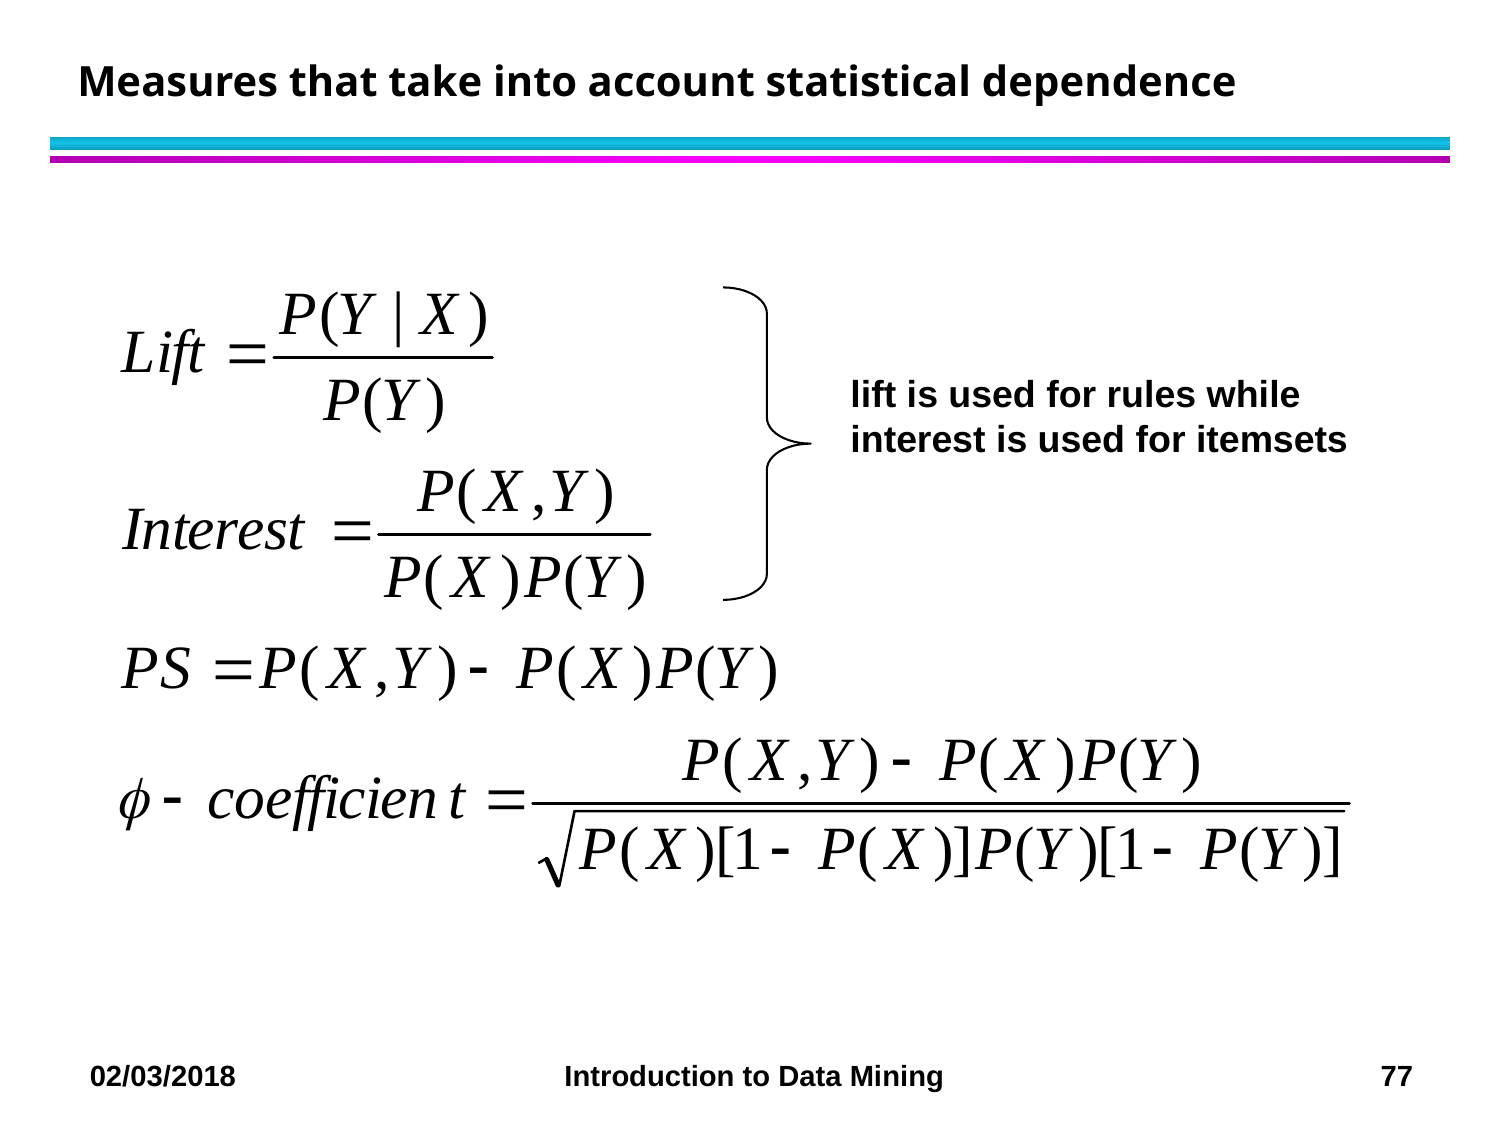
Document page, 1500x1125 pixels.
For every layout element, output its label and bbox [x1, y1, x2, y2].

text_box [110, 274, 1386, 901]
title [62, 24, 1421, 113]
